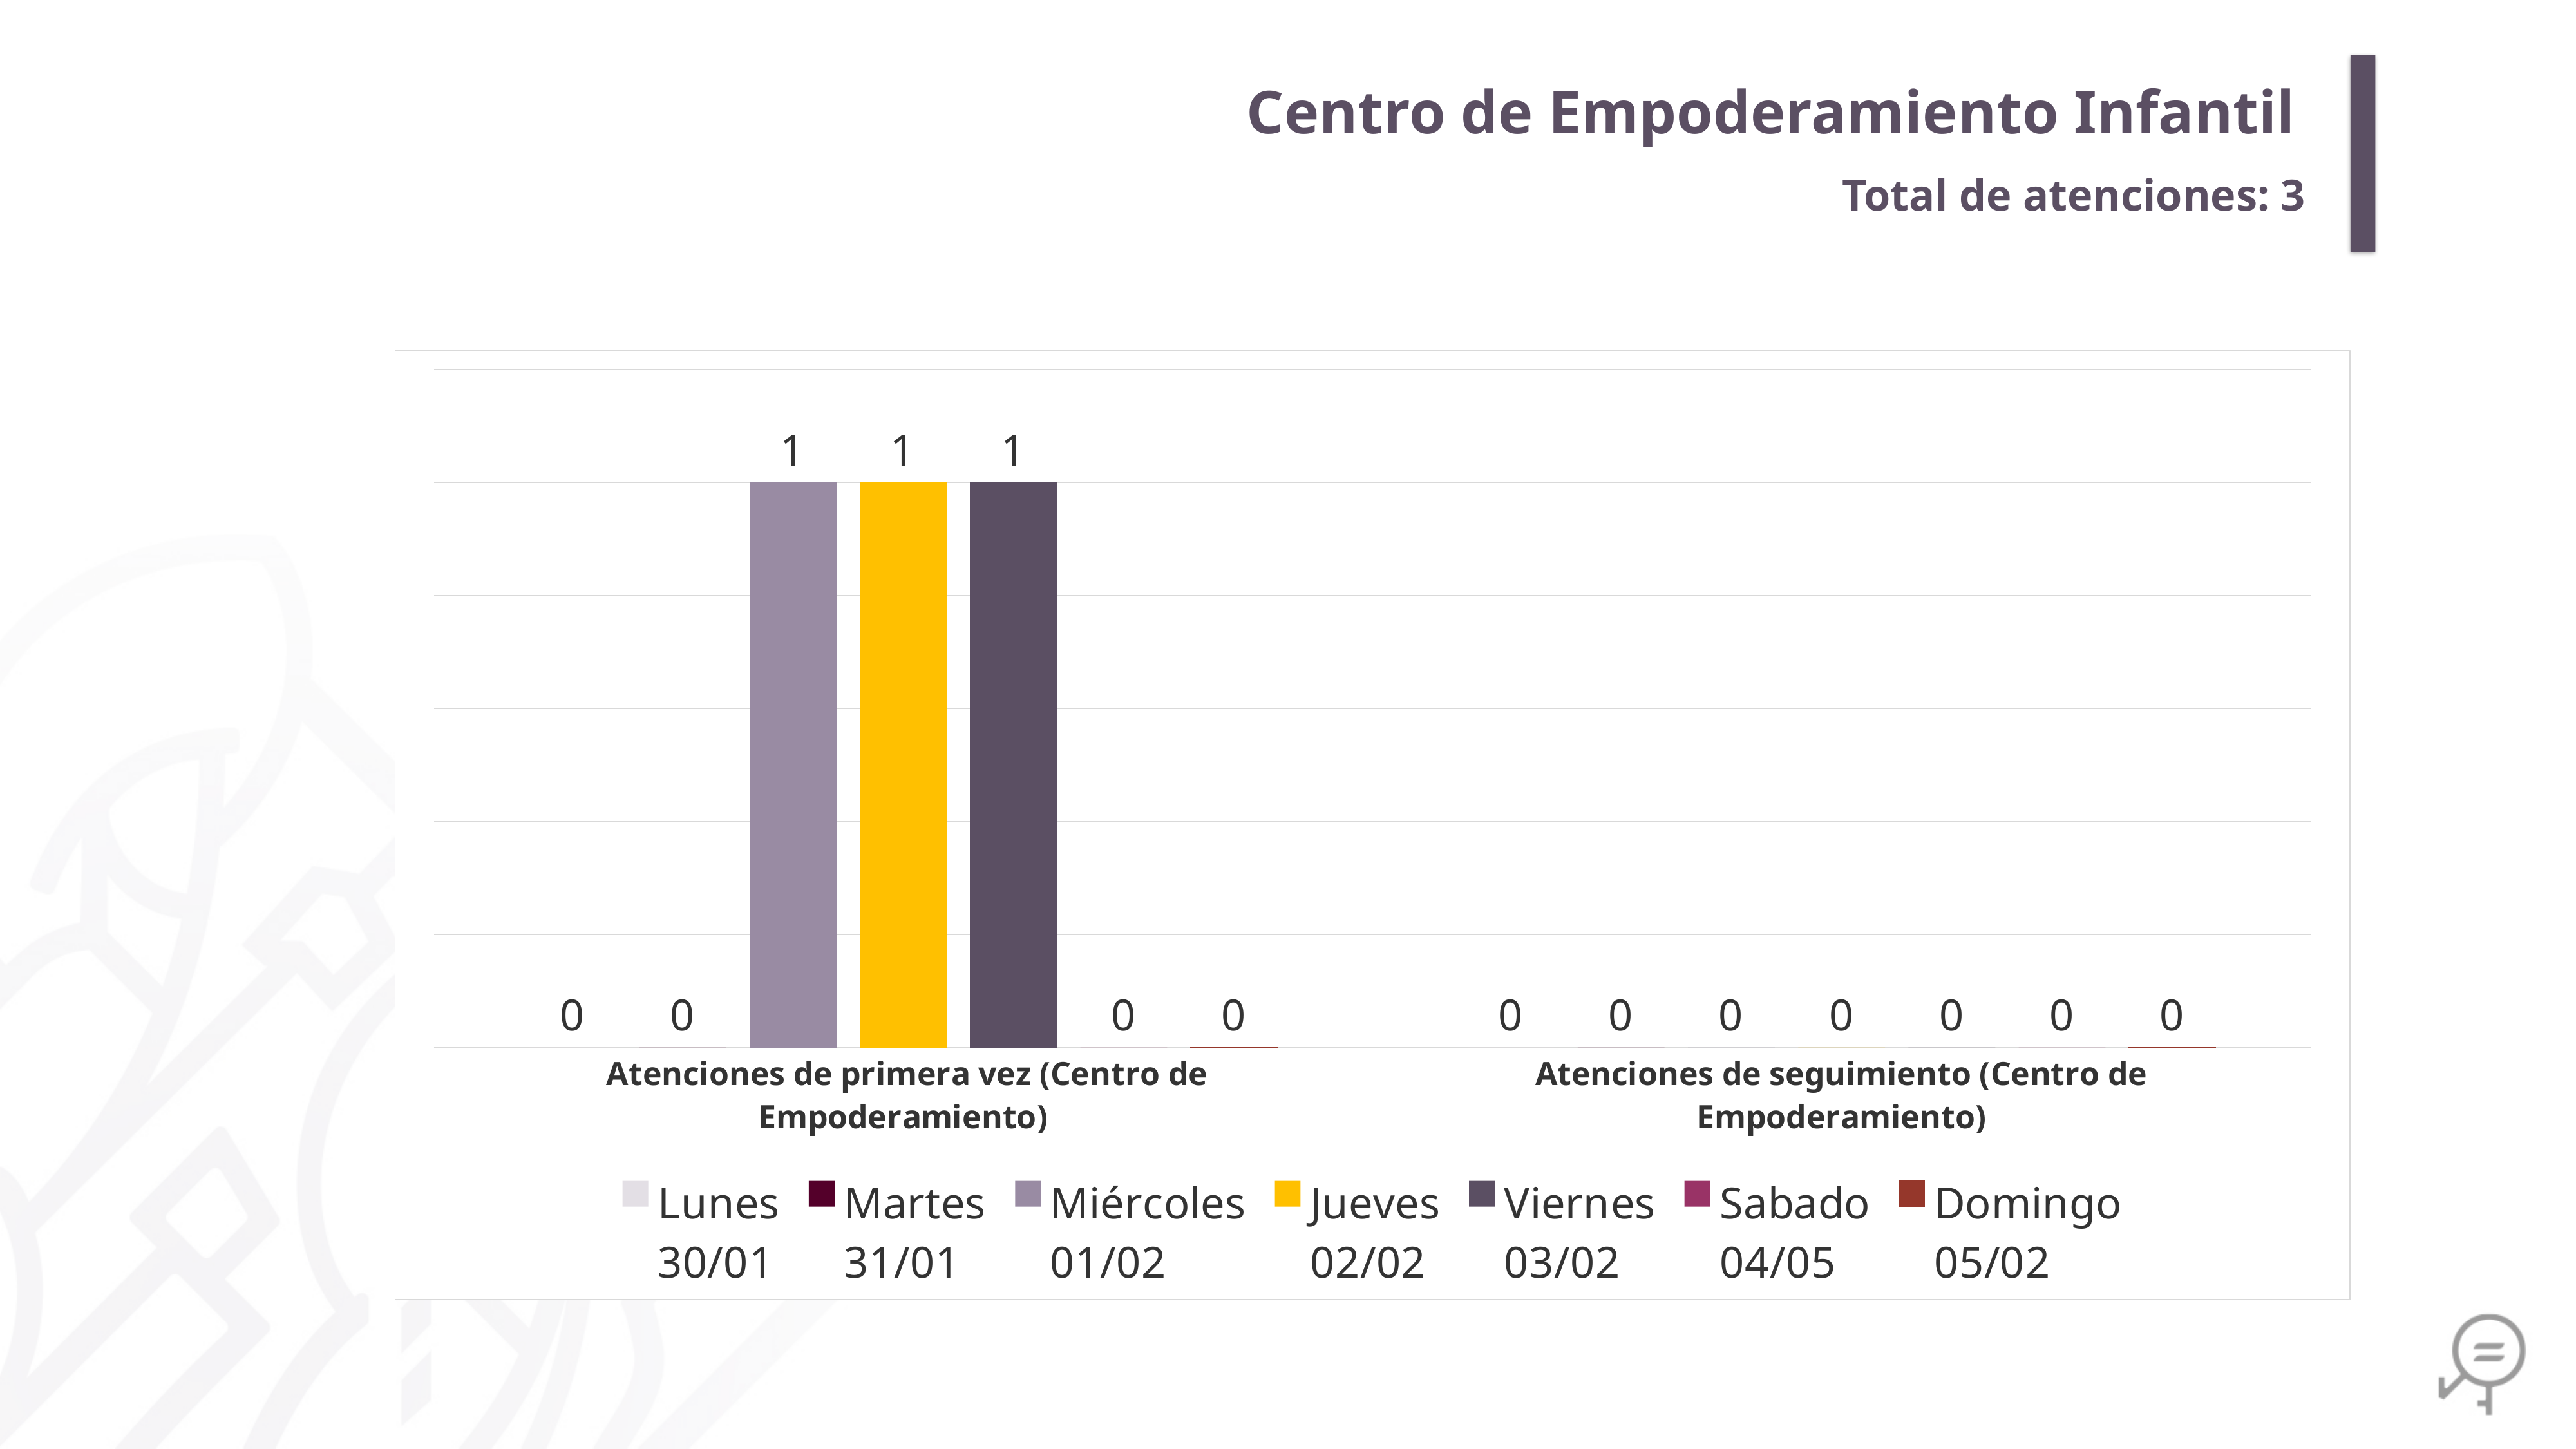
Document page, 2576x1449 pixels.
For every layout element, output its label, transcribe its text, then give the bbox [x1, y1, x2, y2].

chart [394, 350, 2351, 1300]
text_box Total de atenciones: 3 [1832, 163, 2320, 225]
text_box Centro de Empoderamiento Infantil [353, 64, 2315, 164]
text_box [2350, 55, 2376, 252]
